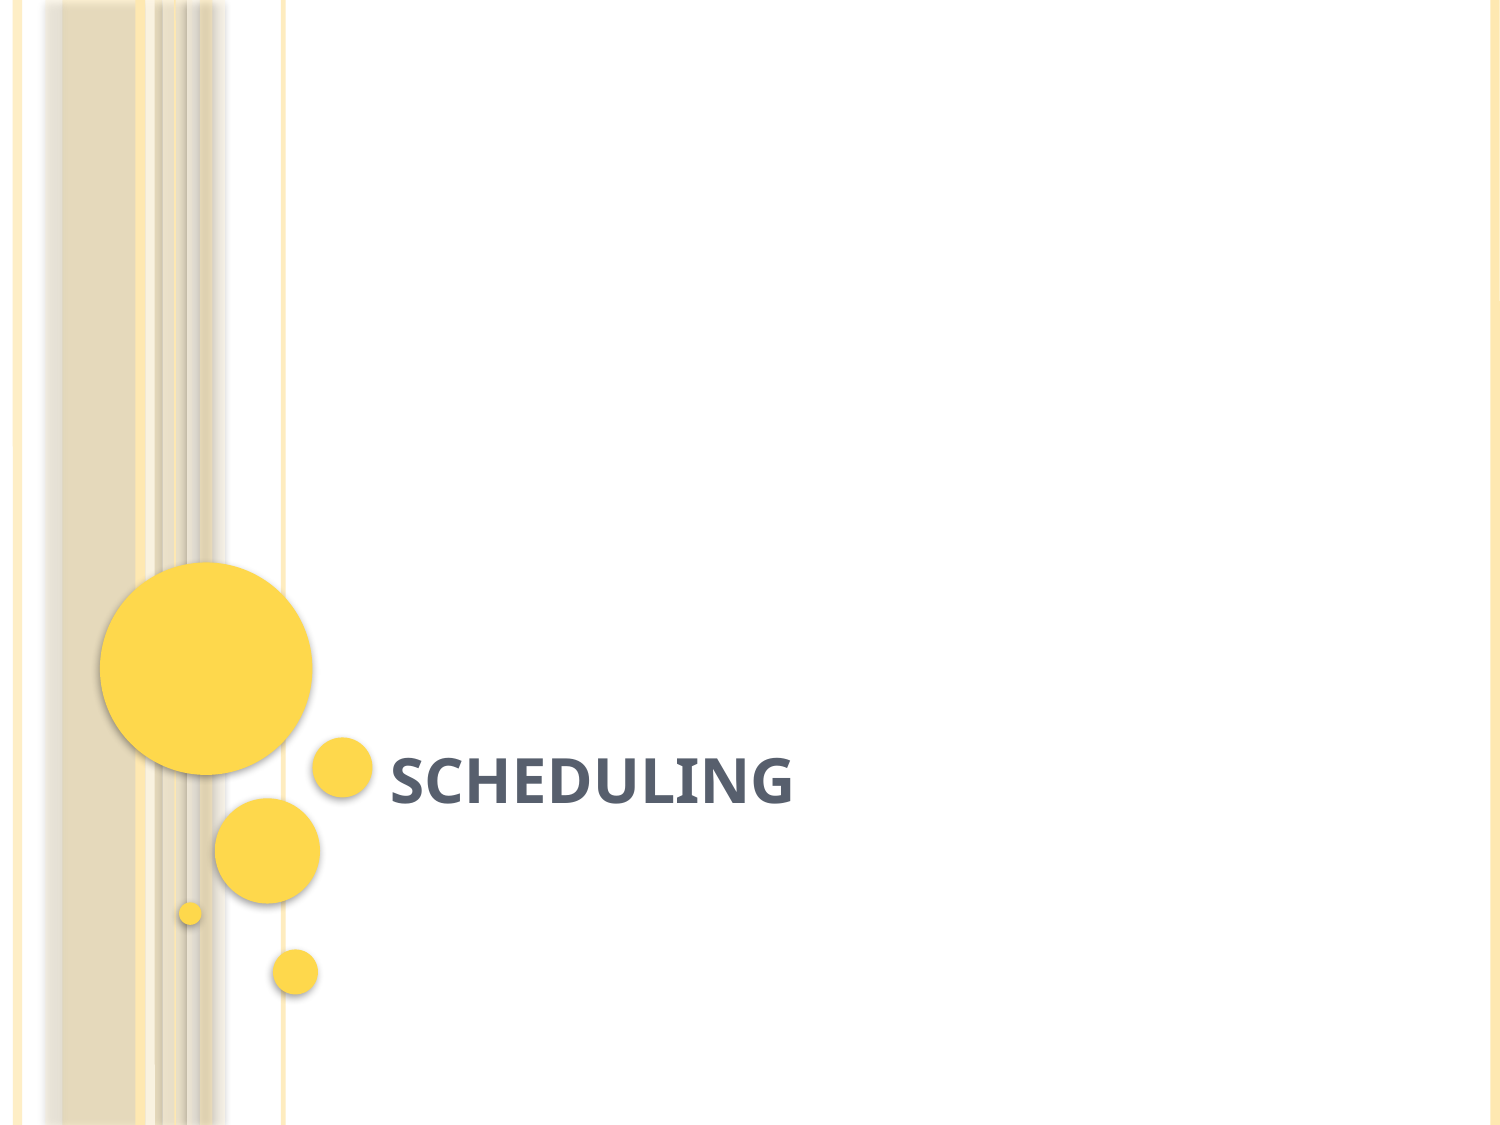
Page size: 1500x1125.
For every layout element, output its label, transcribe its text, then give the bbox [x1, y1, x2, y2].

title Scheduling [375, 512, 1388, 824]
